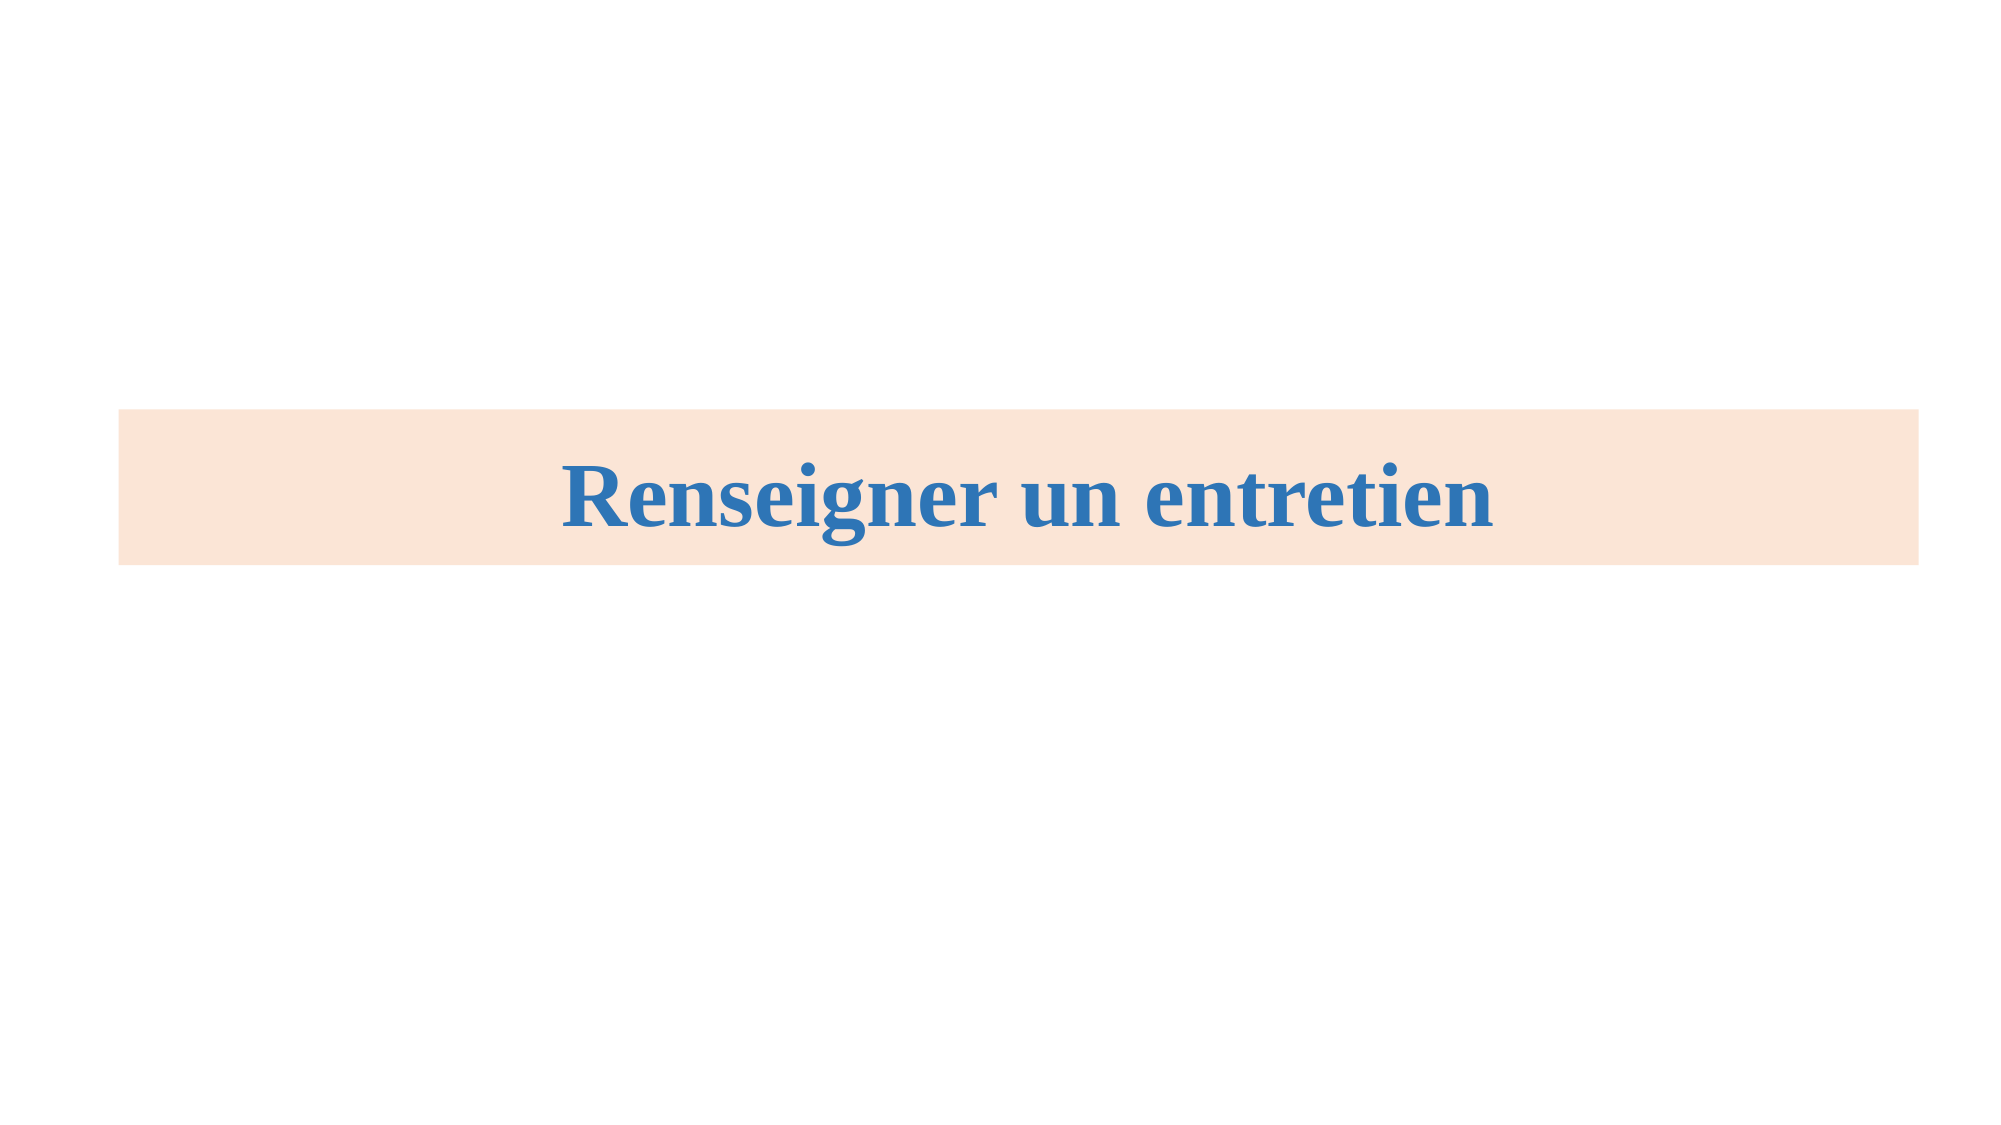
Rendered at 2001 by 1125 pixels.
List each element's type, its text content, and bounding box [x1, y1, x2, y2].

title Renseigner un entretien [118, 409, 1919, 566]
